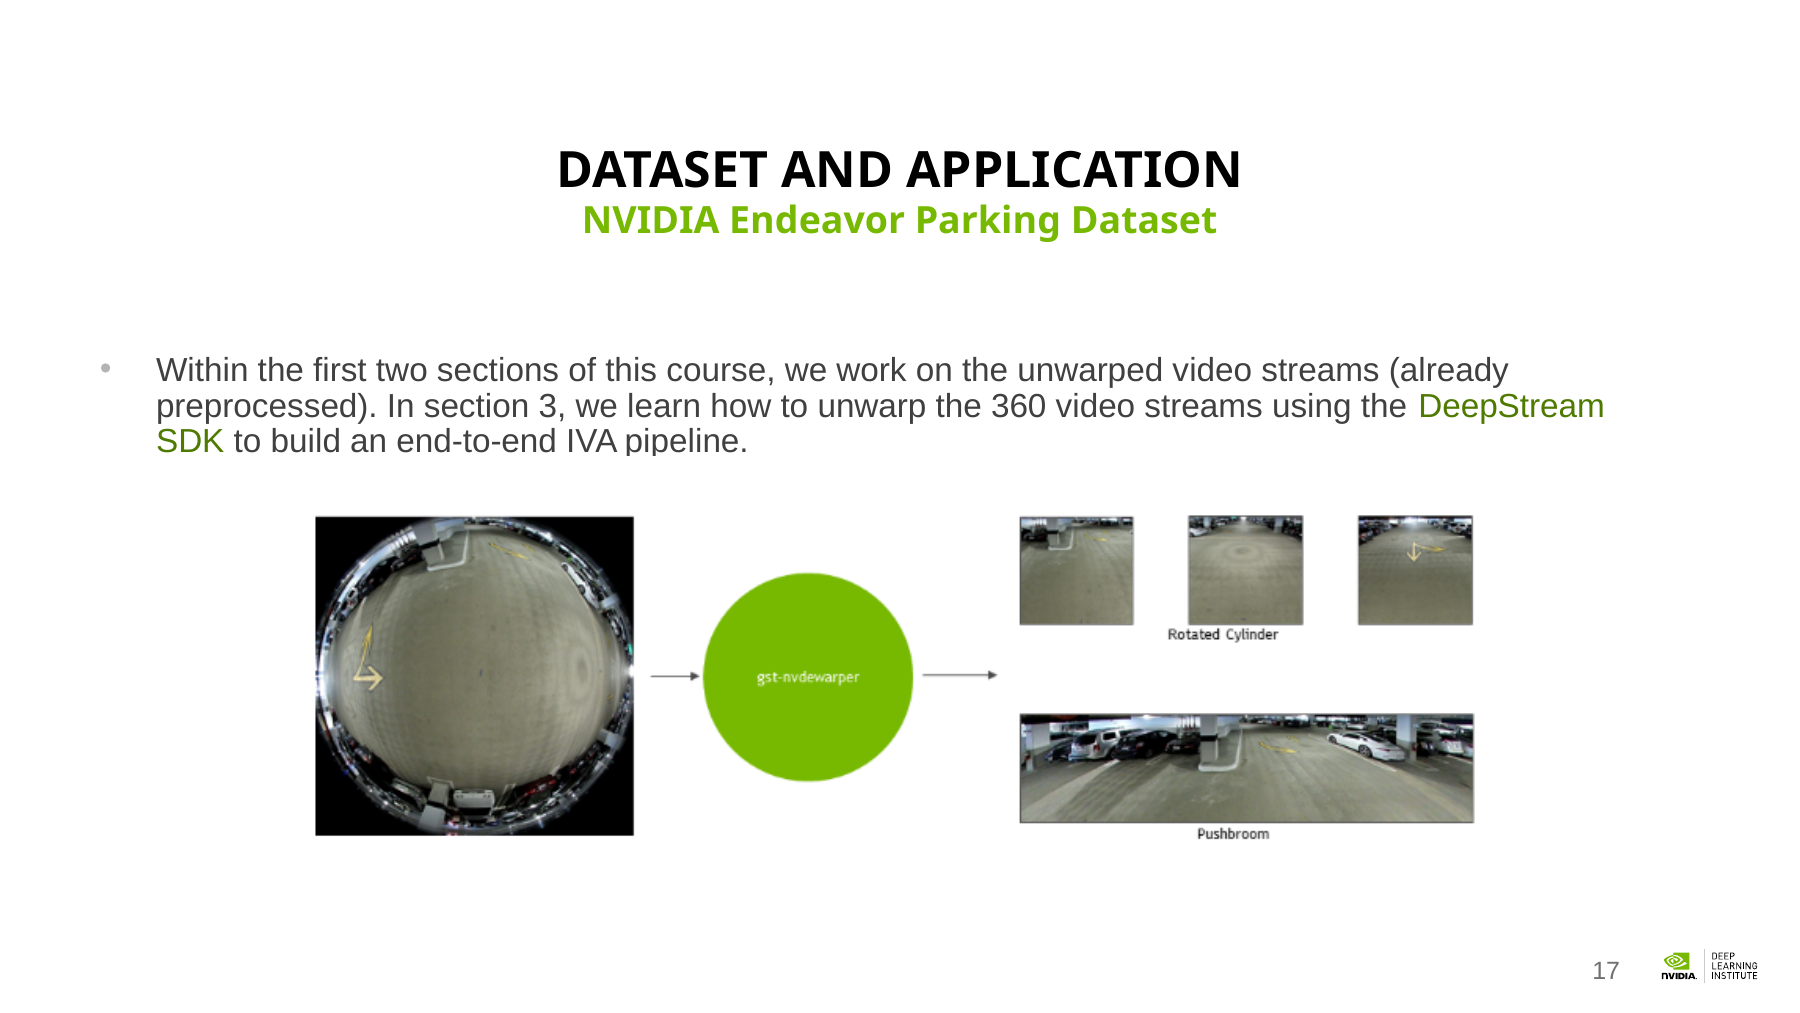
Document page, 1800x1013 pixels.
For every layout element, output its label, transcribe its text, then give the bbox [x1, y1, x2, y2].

picture [253, 456, 1547, 891]
list NVIDIA Endeavor Parking Dataset [81, 193, 1719, 281]
title Dataset and application [81, 108, 1719, 193]
list Within the first two sections of this course, we work on the unwarped video streams (already preprocessed). In section 3, we learn how to unwarp the 360 video streams using the DeepStream SDK to build an end-to-end IVA pipeline. [84, 344, 1685, 956]
slide_number 17 [1230, 942, 1636, 997]
